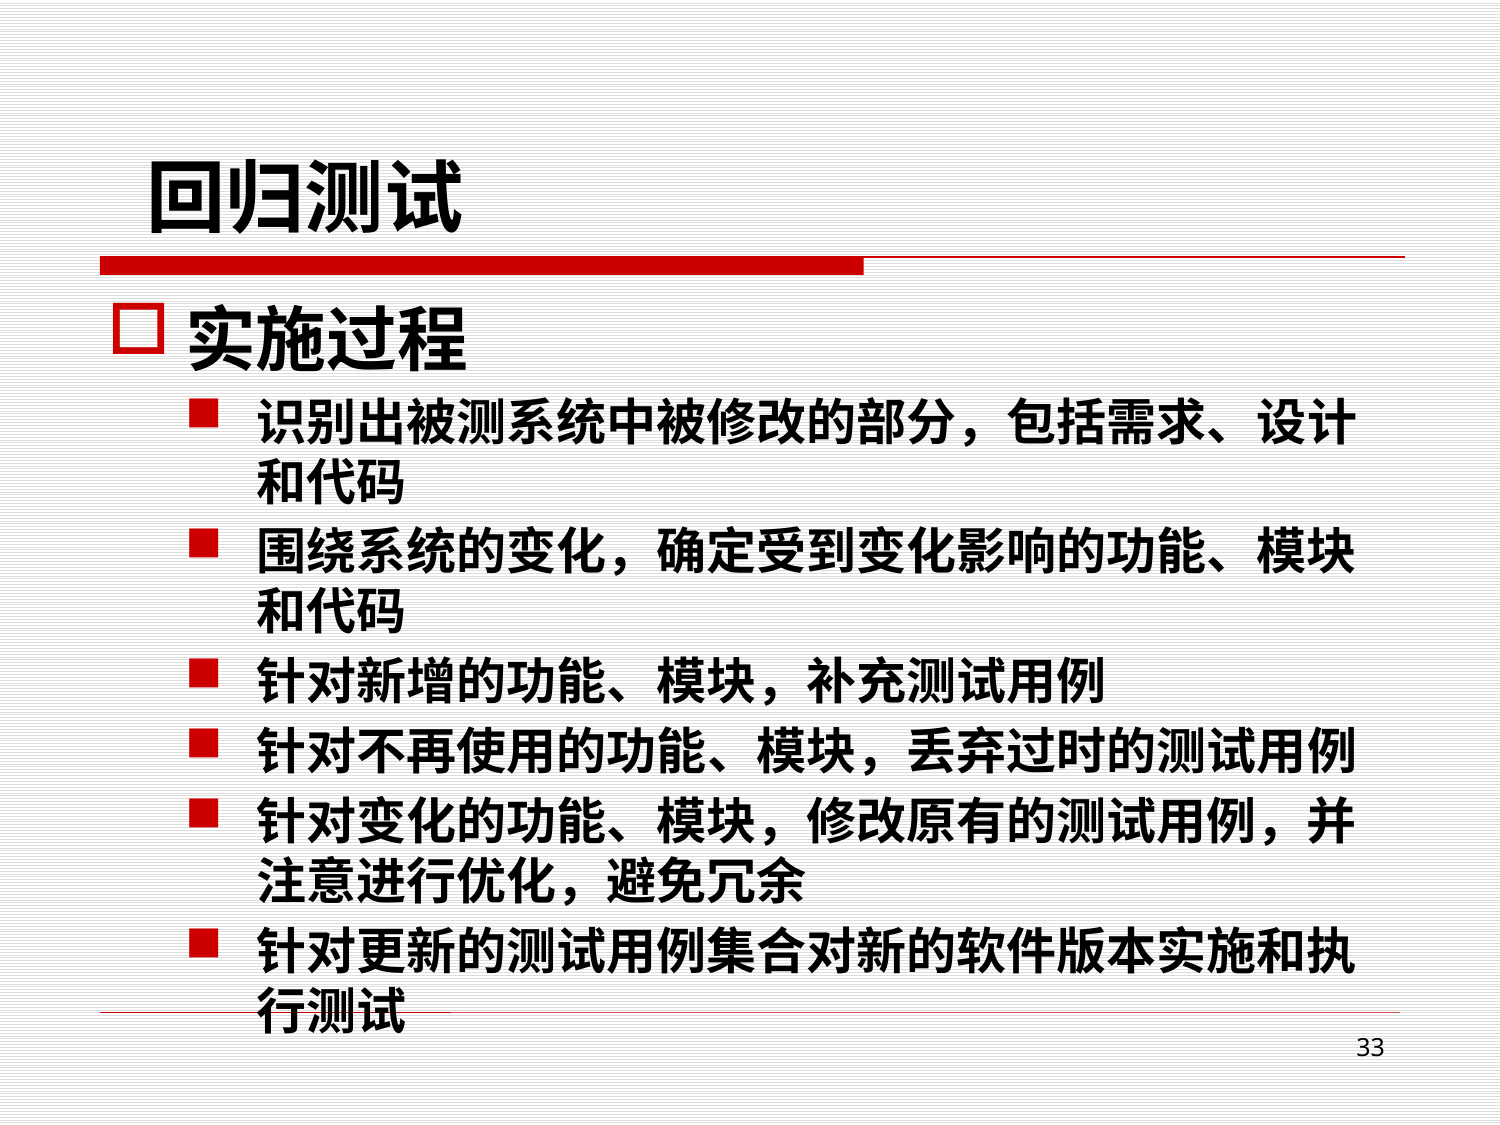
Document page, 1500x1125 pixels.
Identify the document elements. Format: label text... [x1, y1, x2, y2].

title 回归测试 [94, 50, 1407, 250]
list 实施过程 识别出被测系统中被修改的部分，包括需求、设计和代码 围绕系统的变化，确定受到变化影响的功能、模块和代码 针对新增的功能、模块，补充测试用例 针对不再使用的功能、模块，丢弃过时的测试用例 针对变化的功能、模块，修改原有的测试用例，并注意进行优化，避免冗余 针对更新的测试用例集合对新的软件版本实施和执行测试 [92, 287, 1406, 988]
slide_number 33 [1074, 1024, 1401, 1103]
